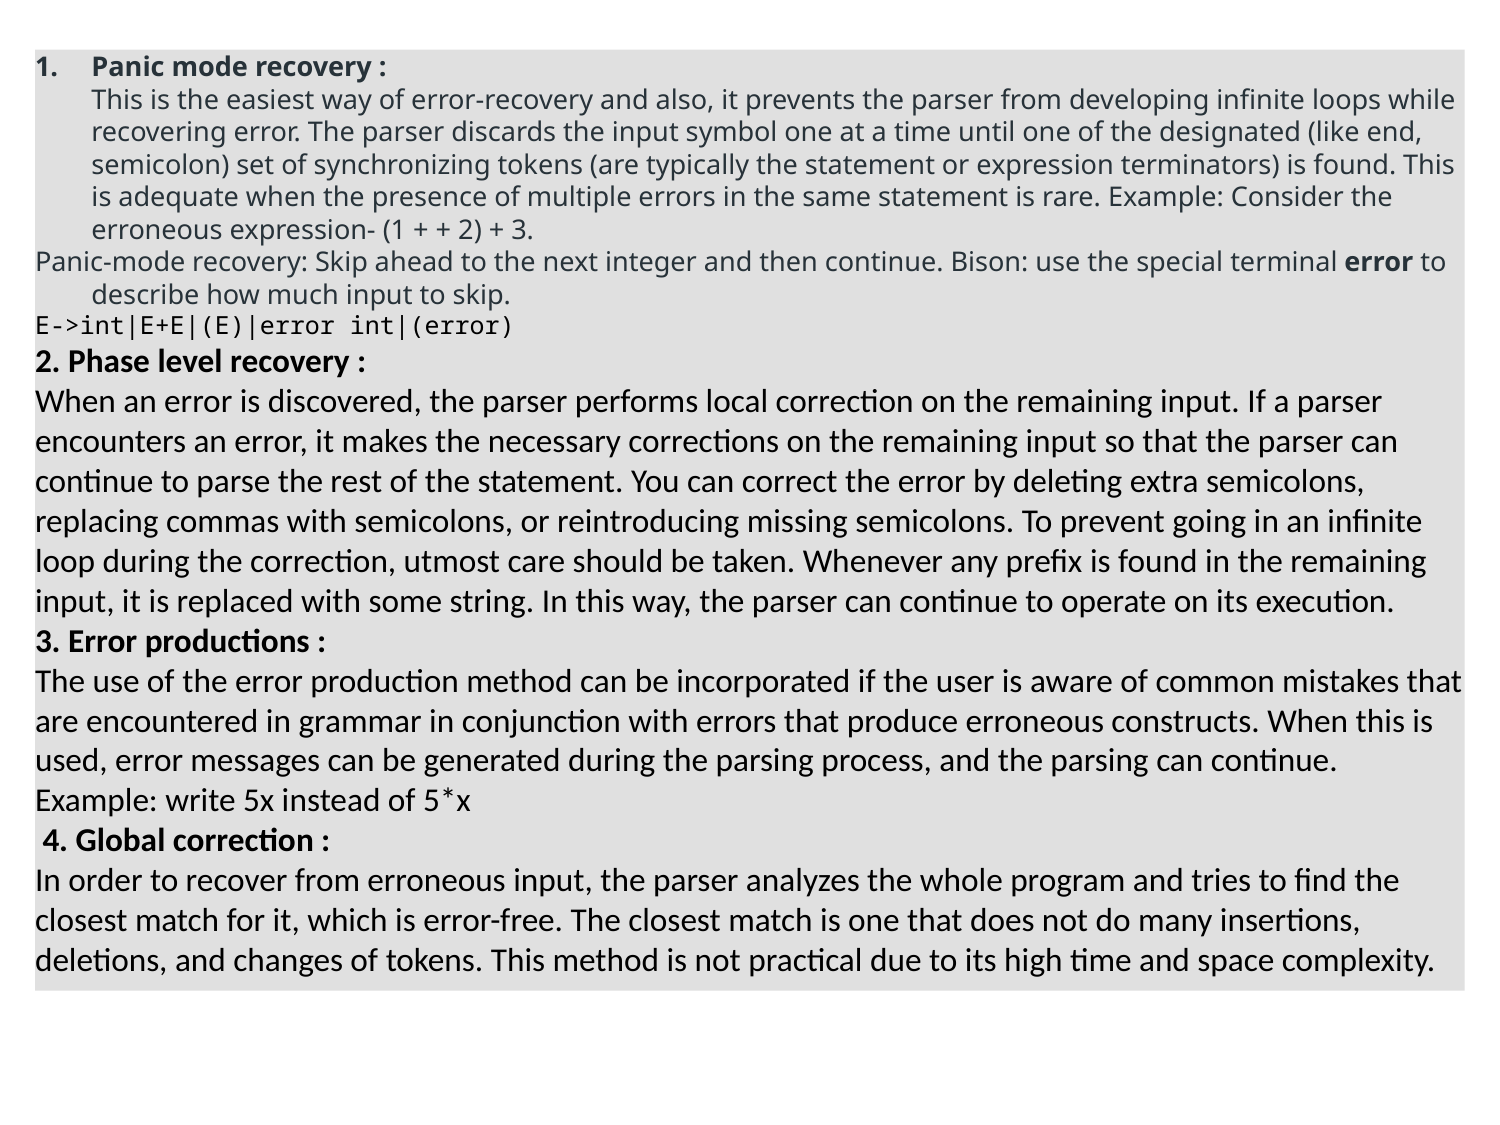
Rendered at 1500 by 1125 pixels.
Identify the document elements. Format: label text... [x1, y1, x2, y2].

text_box Panic mode recovery : This is the easiest way of error-recovery and also, it prevents the parser from developing infinite loops while recovering error. The parser discards the input symbol one at a time until one of the designated (like end, semicolon) set of synchronizing tokens (are typically the statement or expression terminators) is found. This is adequate when the presence of multiple errors in the same statement is rare. Example: Consider the erroneous expression- (1 + + 2) + 3. Panic-mode recovery: Skip ahead to the next integer and then continue. Bison: use the special terminal error to describe how much input to skip. E->int|E+E|(E)|error int|(error) 2. Phase level recovery : When an error is discovered, the parser performs local correction on the remaining input. If a parser encounters an error, it makes the necessary corrections on the remaining input so that the parser can continue to parse the rest of the statement. You can correct the error by deleting extra semicolons, replacing commas with semicolons, or reintroducing missing semicolons. To prevent going in an infinite loop during the correction, utmost care should be taken. Whenever any prefix is found in the remaining input, it is replaced with some string. In this way, the parser can continue to operate on its execution. 3. Error productions : The use of the error production method can be incorporated if the user is aware of common mistakes that are encountered in grammar in conjunction with errors that produce erroneous constructs. When this is used, error messages can be generated during the parsing process, and the parsing can continue. Example: write 5x instead of 5*x 4. Global correction : In order to recover from erroneous input, the parser analyzes the whole program and tries to find the closest match for it, which is error-free. The closest match is one that does not do many insertions, deletions, and changes of tokens. This method is not practical due to its high time and space complexity. [35, 49, 1465, 991]
